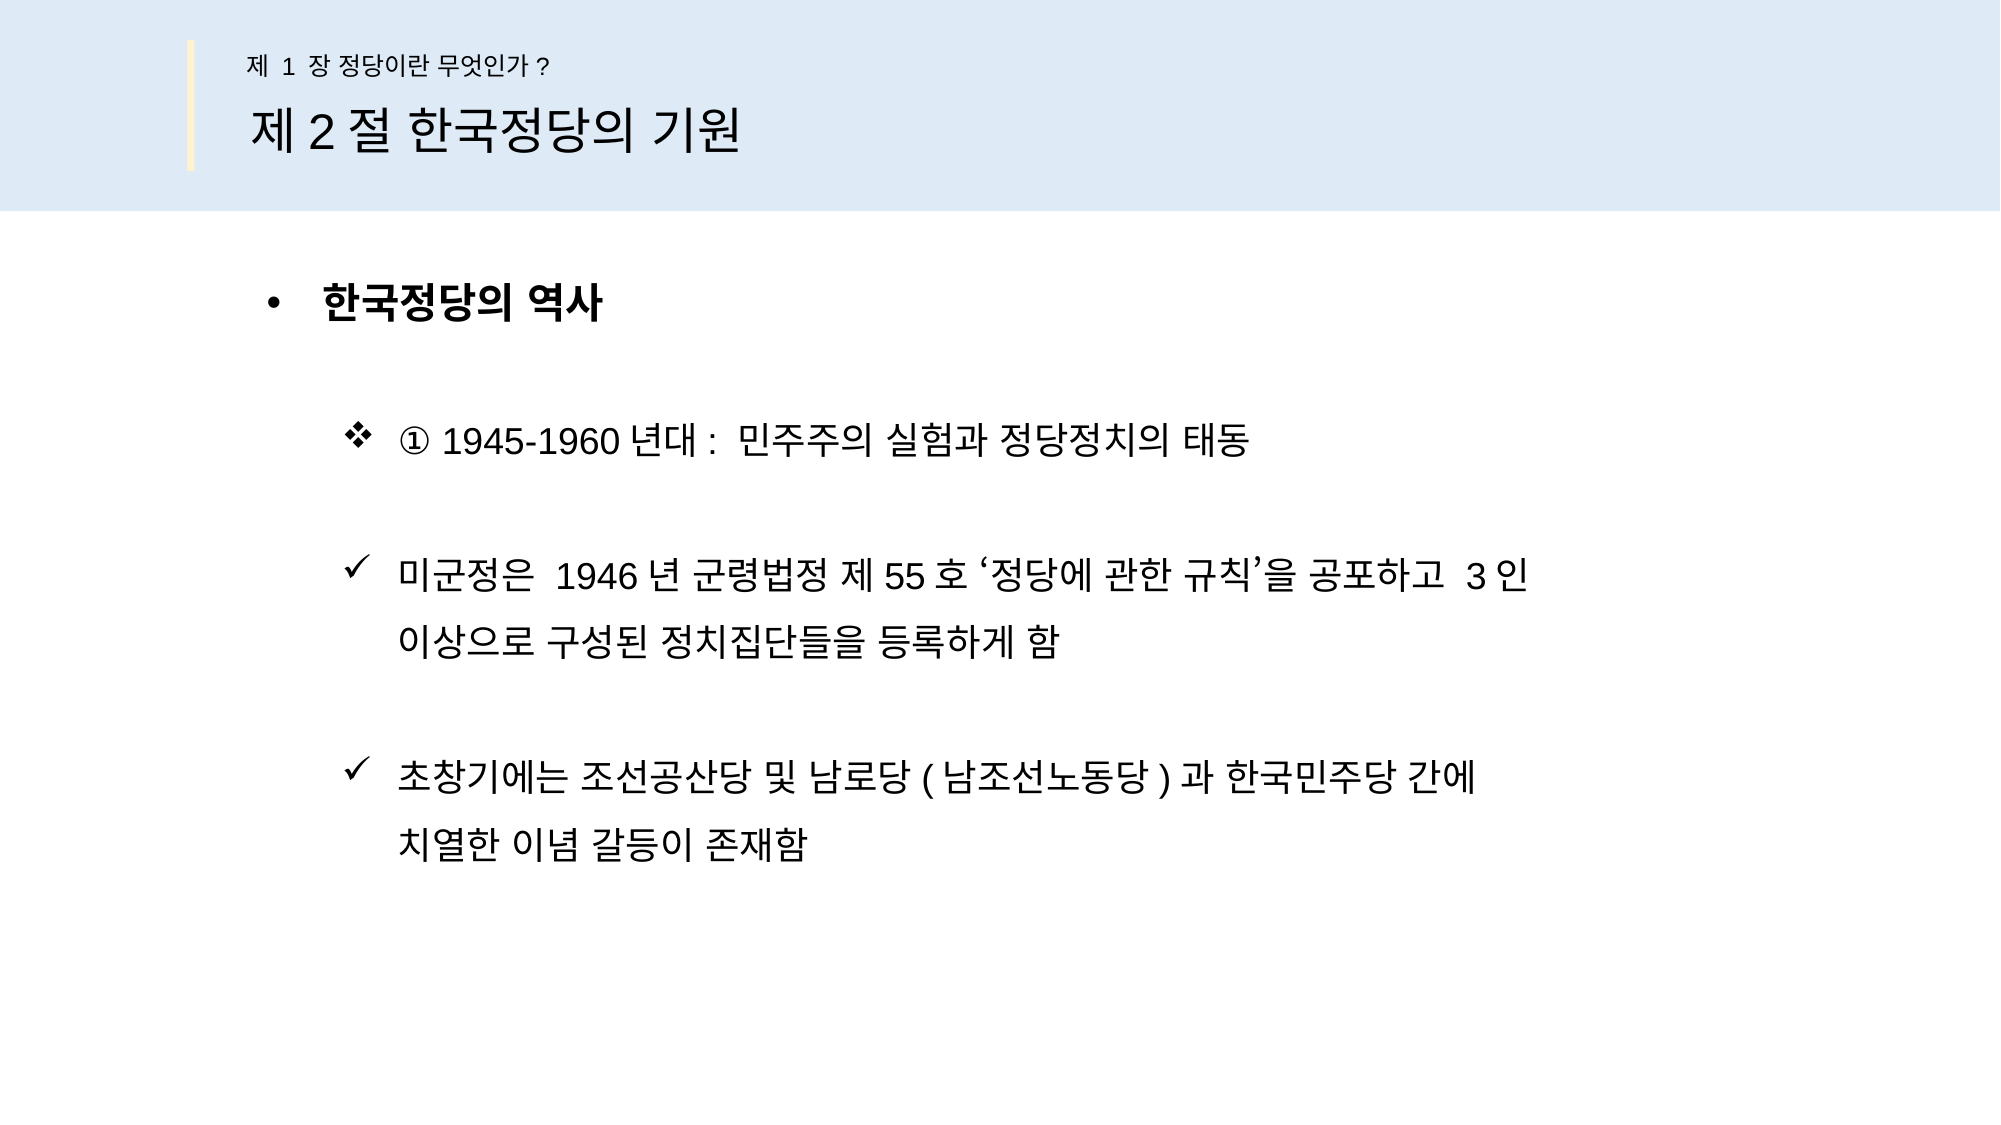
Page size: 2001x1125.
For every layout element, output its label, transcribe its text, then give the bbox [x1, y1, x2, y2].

text_box [0, 0, 2000, 212]
text_box 한국정당의 역사 ① 1945-1960년대: 민주주의 실험과 정당정치의 태동 미군정은 1946년 군령법정 제55호 ‘정당에 관한 규칙’을 공포하고 3인 이상으로 구성된 정치집단들을 등록하게 함 초창기에는 조선공산당 및 남로당(남조선노동당)과 한국민주당 간에 치열한 이념 갈등이 존재함 [251, 244, 1556, 875]
text_box 제 1 장 정당이란 무엇인가? [231, 42, 565, 88]
text_box 제2절 한국정당의 기원 [235, 92, 759, 168]
text_box [186, 39, 196, 172]
